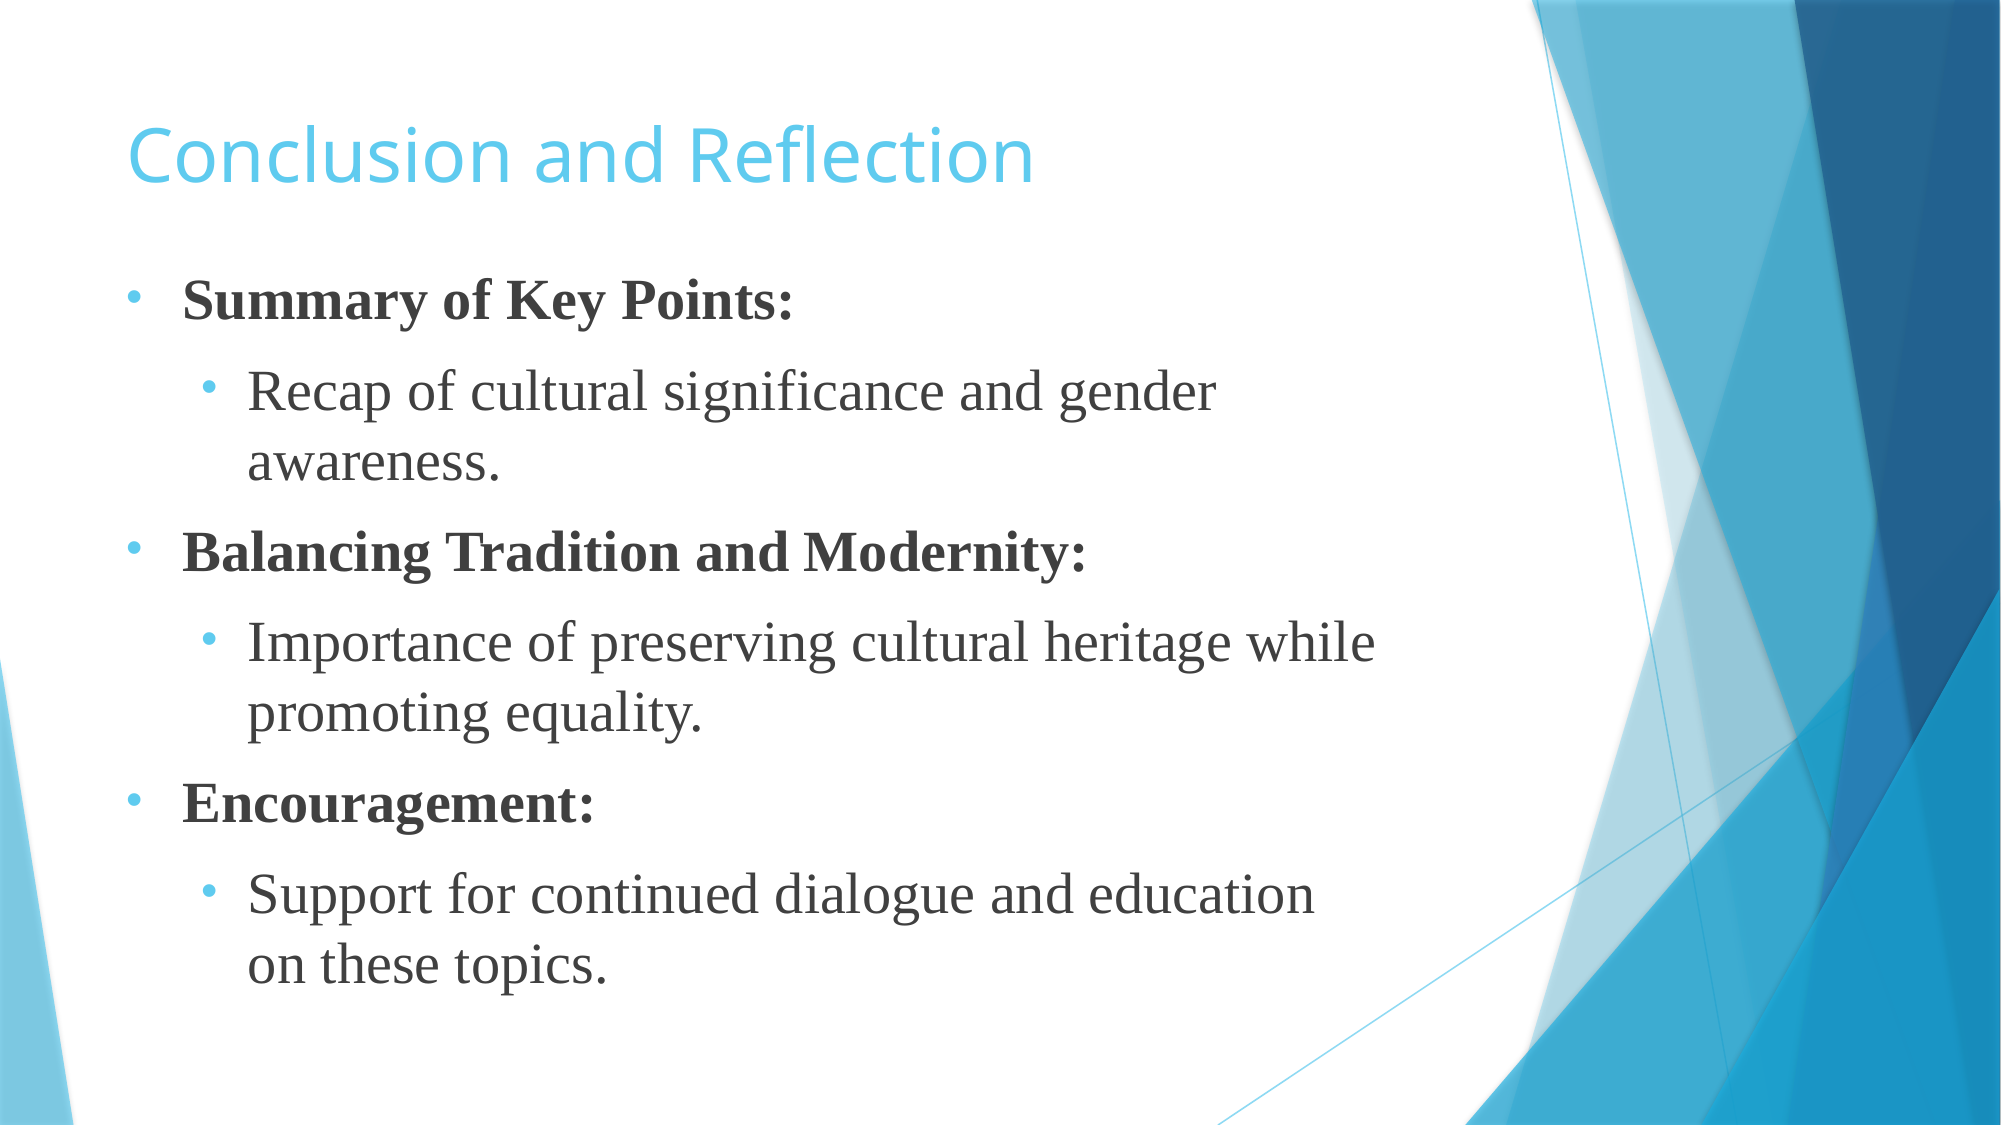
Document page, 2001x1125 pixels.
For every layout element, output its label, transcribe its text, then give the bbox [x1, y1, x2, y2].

title Conclusion and Reflection [111, 99, 1522, 317]
list Summary of Key Points: Recap of cultural significance and gender awareness. Balancing Tradition and Modernity: Importance of preserving cultural heritage while promoting equality. Encouragement: Support for continued dialogue and education on these topics. [111, 253, 1394, 992]
